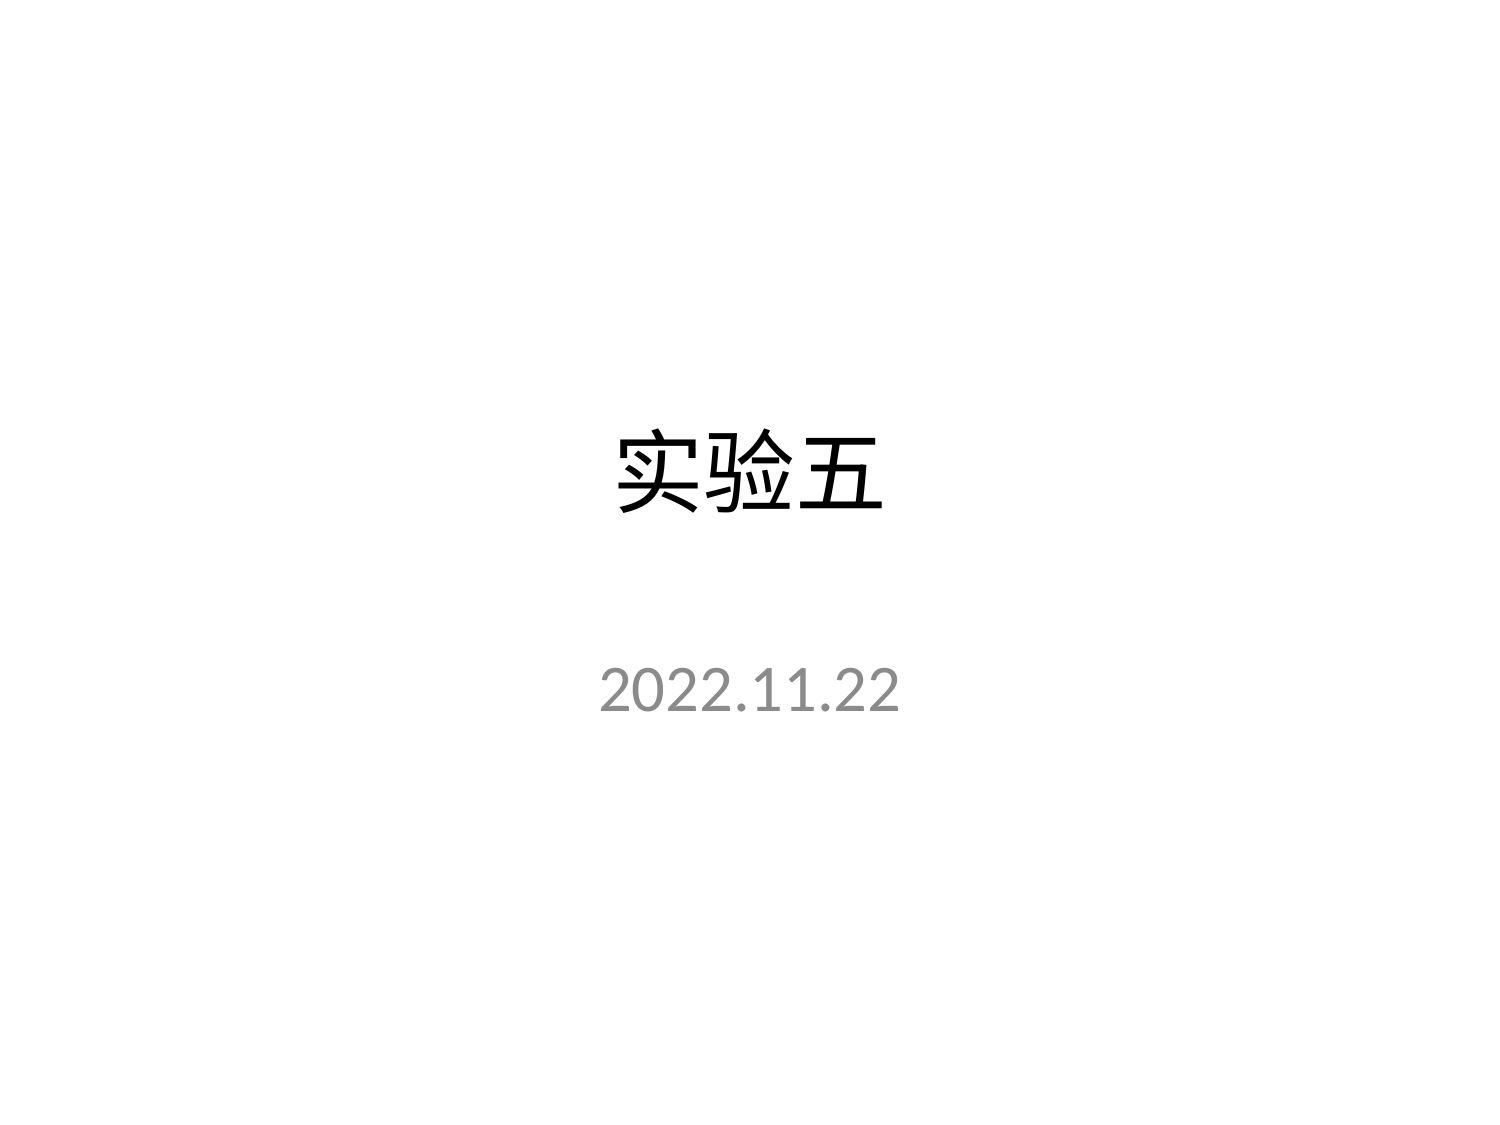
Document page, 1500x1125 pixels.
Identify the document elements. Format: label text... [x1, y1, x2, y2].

title 实验五 [112, 349, 1388, 591]
subtitle 2022.11.22 [225, 637, 1275, 925]
